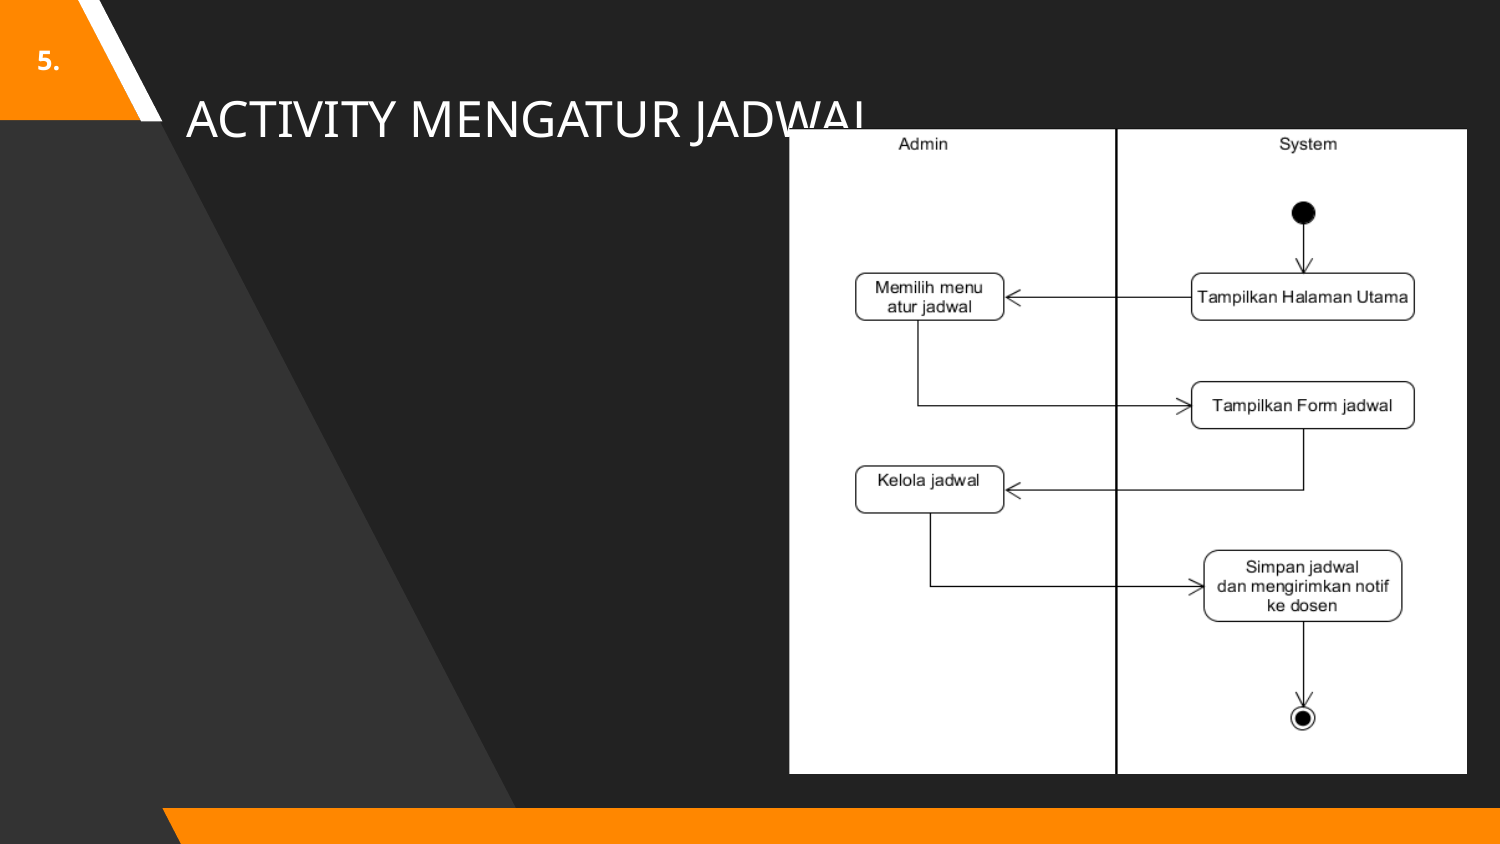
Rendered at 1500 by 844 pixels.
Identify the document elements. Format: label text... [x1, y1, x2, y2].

picture [788, 127, 1468, 774]
slide_number 5. [0, 0, 98, 121]
text_box ACTIVITY MENGATUR JADWAL [158, 56, 1402, 180]
